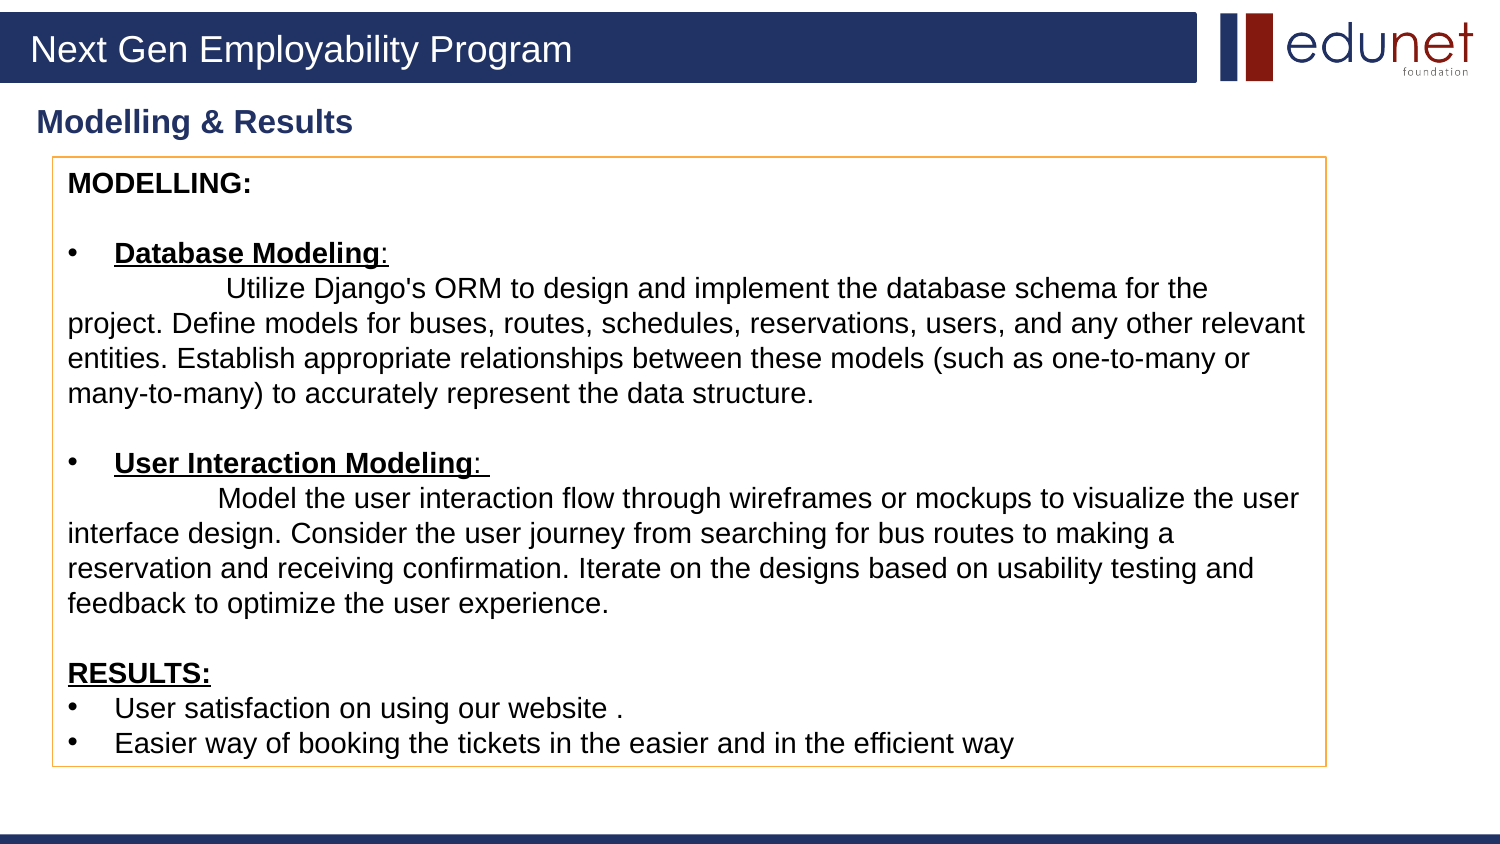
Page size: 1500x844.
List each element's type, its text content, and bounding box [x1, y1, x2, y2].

text_box MODELLING: Database Modeling: Utilize Django's ORM to design and implement the database schema for the project. Define models for buses, routes, schedules, reservations, users, and any other relevant entities. Establish appropriate relationships between these models (such as one-to-many or many-to-many) to accurately represent the data structure. User Interaction Modeling: Model the user interaction flow through wireframes or mockups to visualize the user interface design. Consider the user journey from searching for bus routes to making a reservation and receiving confirmation. Iterate on the designs based on usability testing and feedback to optimize the user experience. RESULTS: User satisfaction on using our website . Easier way of booking the tickets in the easier and in the efficient way [52, 157, 1327, 767]
picture [1279, 14, 1482, 83]
title Modelling & Results [21, 85, 504, 139]
